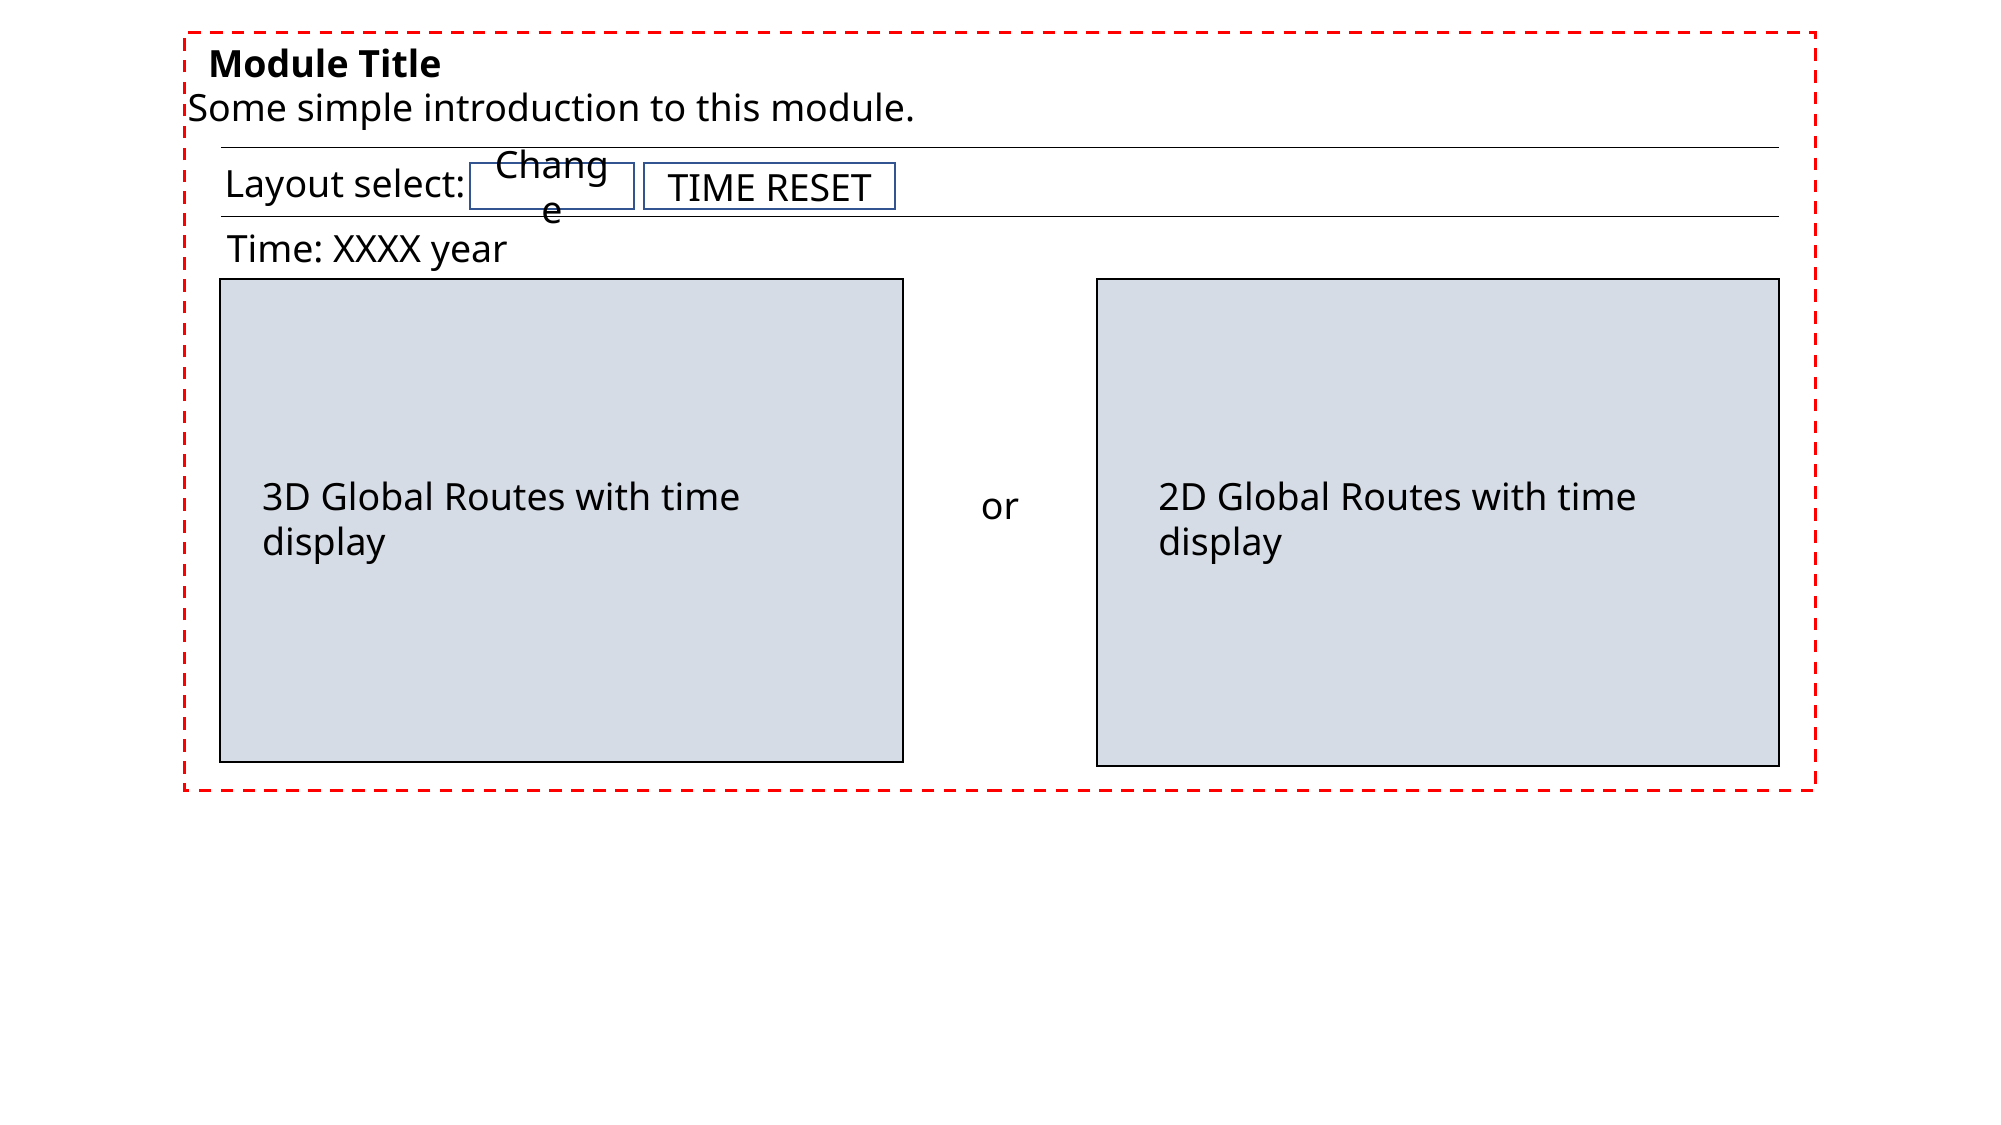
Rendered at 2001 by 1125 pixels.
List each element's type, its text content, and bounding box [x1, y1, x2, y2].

text_box Module Title [193, 32, 457, 76]
text_box [1096, 278, 1780, 767]
text_box Time: XXXX year [212, 217, 523, 277]
text_box TIME RESET [643, 162, 896, 210]
text_box Change [469, 162, 635, 210]
text_box [183, 31, 1817, 792]
text_box Layout select: [209, 152, 481, 213]
text_box Some simple introduction to this module. [172, 76, 931, 136]
text_box or [966, 474, 1034, 535]
text_box 3D Global Routes with time display [247, 465, 857, 571]
text_box [219, 278, 904, 763]
text_box 2D Global Routes with time display [1143, 465, 1753, 571]
